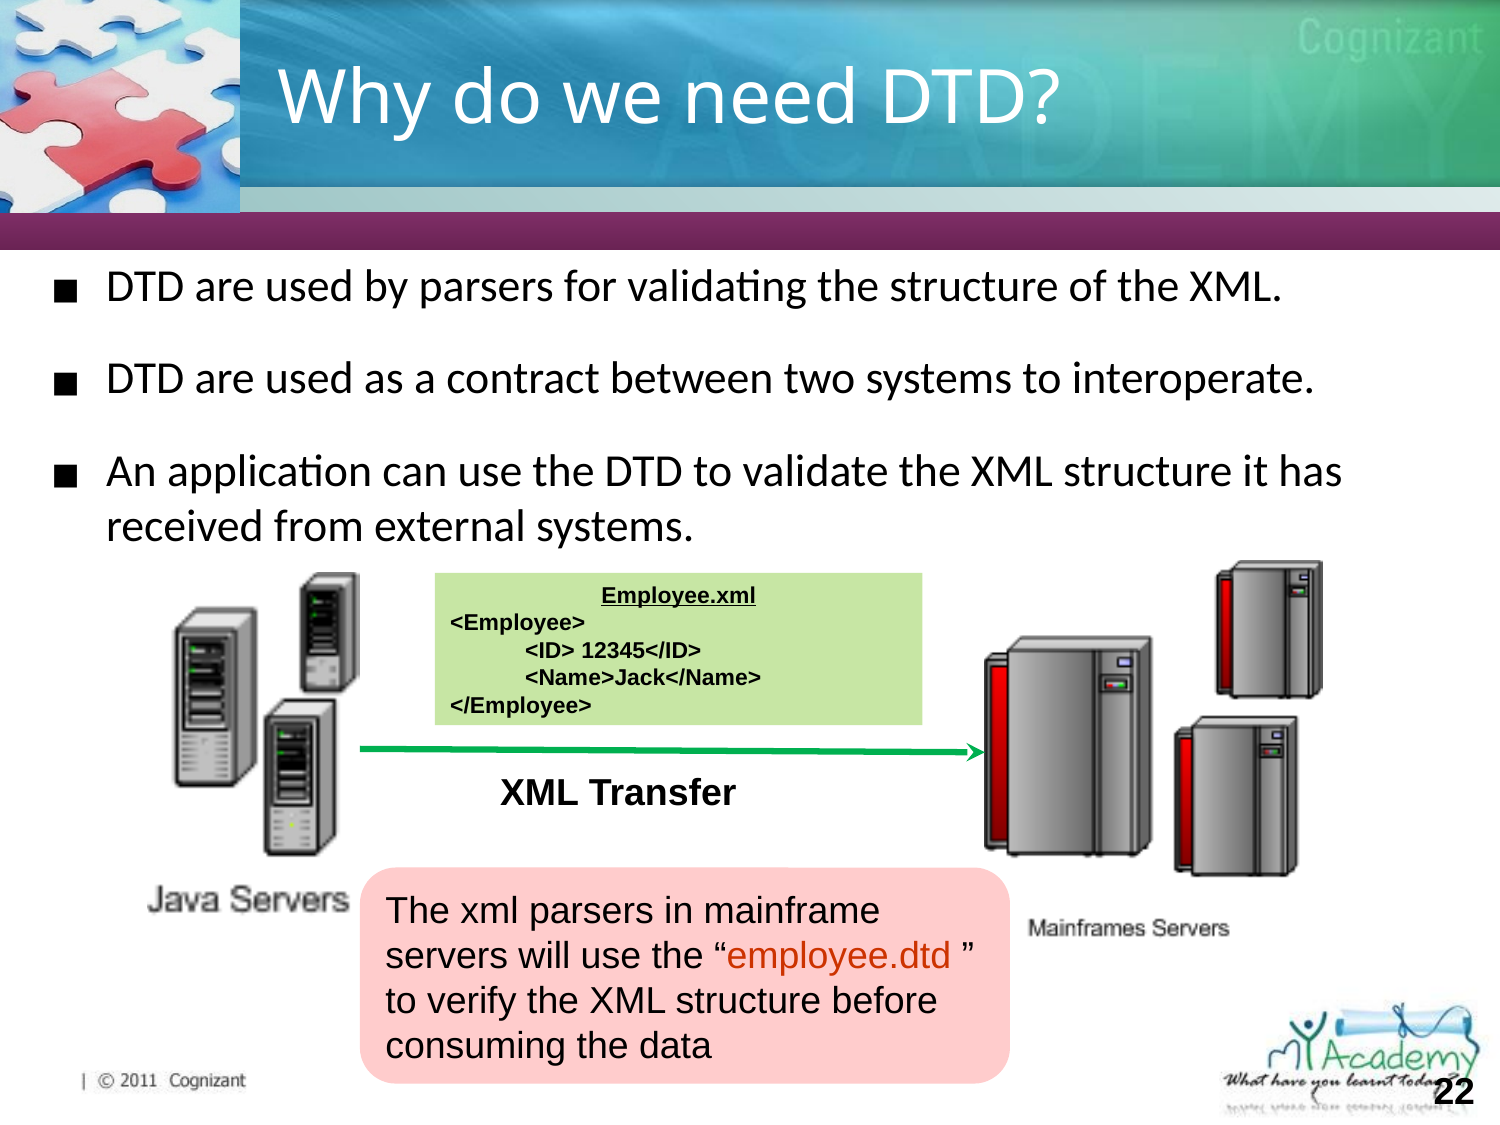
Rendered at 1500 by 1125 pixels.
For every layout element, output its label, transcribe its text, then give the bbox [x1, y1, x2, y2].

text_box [147, 560, 1323, 1086]
slide_number ‹#› [1418, 1059, 1492, 1112]
title Why do we need DTD? [262, 0, 1500, 188]
picture [0, 250, 1500, 1125]
list DTD are used by parsers for validating the structure of the XML. DTD are used as a contract between two systems to interoperate. An application can use the DTD to validate the XML structure it has received from external systems. [34, 247, 1460, 1059]
picture [0, 0, 262, 213]
